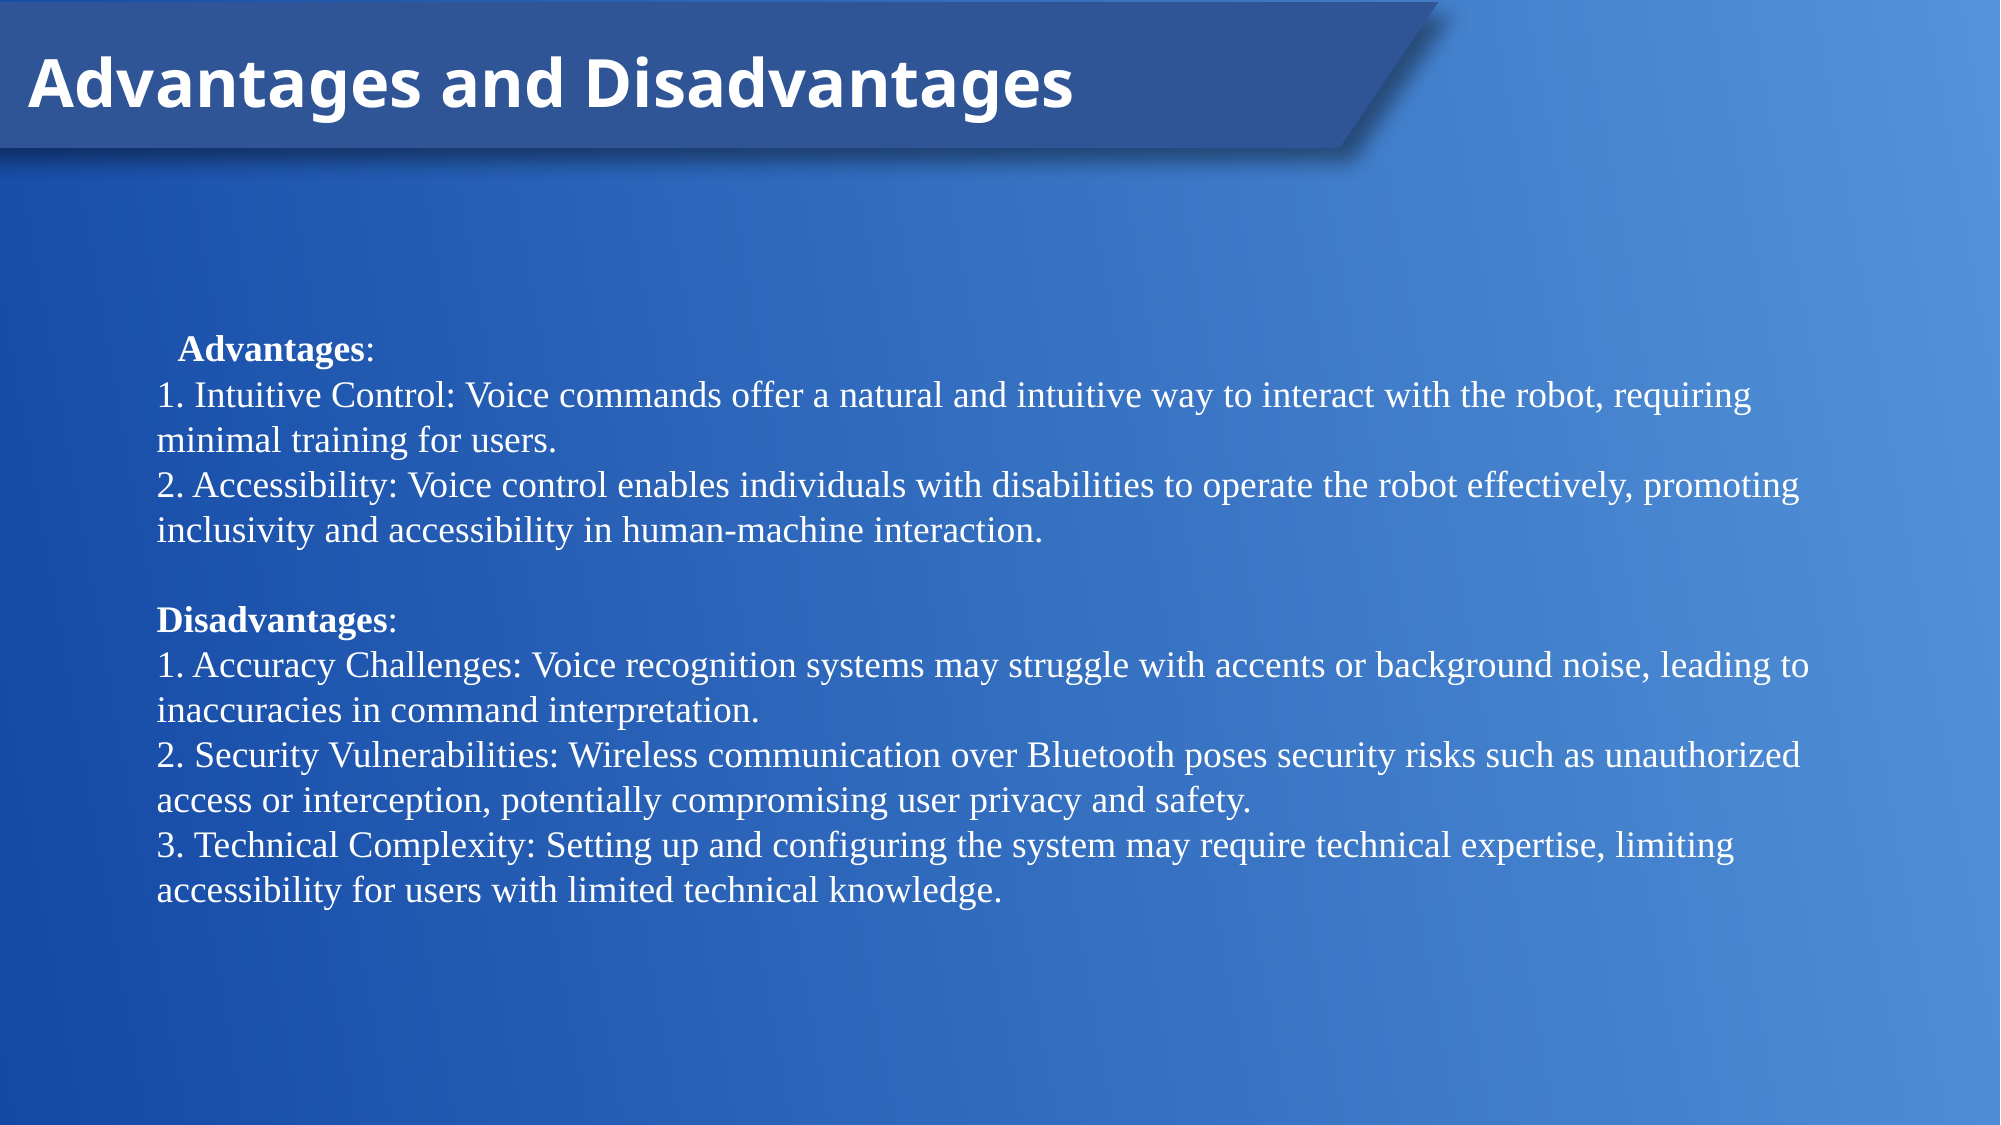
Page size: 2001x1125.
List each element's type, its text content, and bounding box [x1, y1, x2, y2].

text_box Advantages: 1. Intuitive Control: Voice commands offer a natural and intuitive way to interact with the robot, requiring minimal training for users. 2. Accessibility: Voice control enables individuals with disabilities to operate the robot effectively, promoting inclusivity and accessibility in human-machine interaction. Disadvantages: 1. Accuracy Challenges: Voice recognition systems may struggle with accents or background noise, leading to inaccuracies in command interpretation. 2. Security Vulnerabilities: Wireless communication over Bluetooth poses security risks such as unauthorized access or interception, potentially compromising user privacy and safety. 3. Technical Complexity: Setting up and configuring the system may require technical expertise, limiting accessibility for users with limited technical knowledge. [141, 312, 1834, 918]
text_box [0, 3, 1644, 147]
